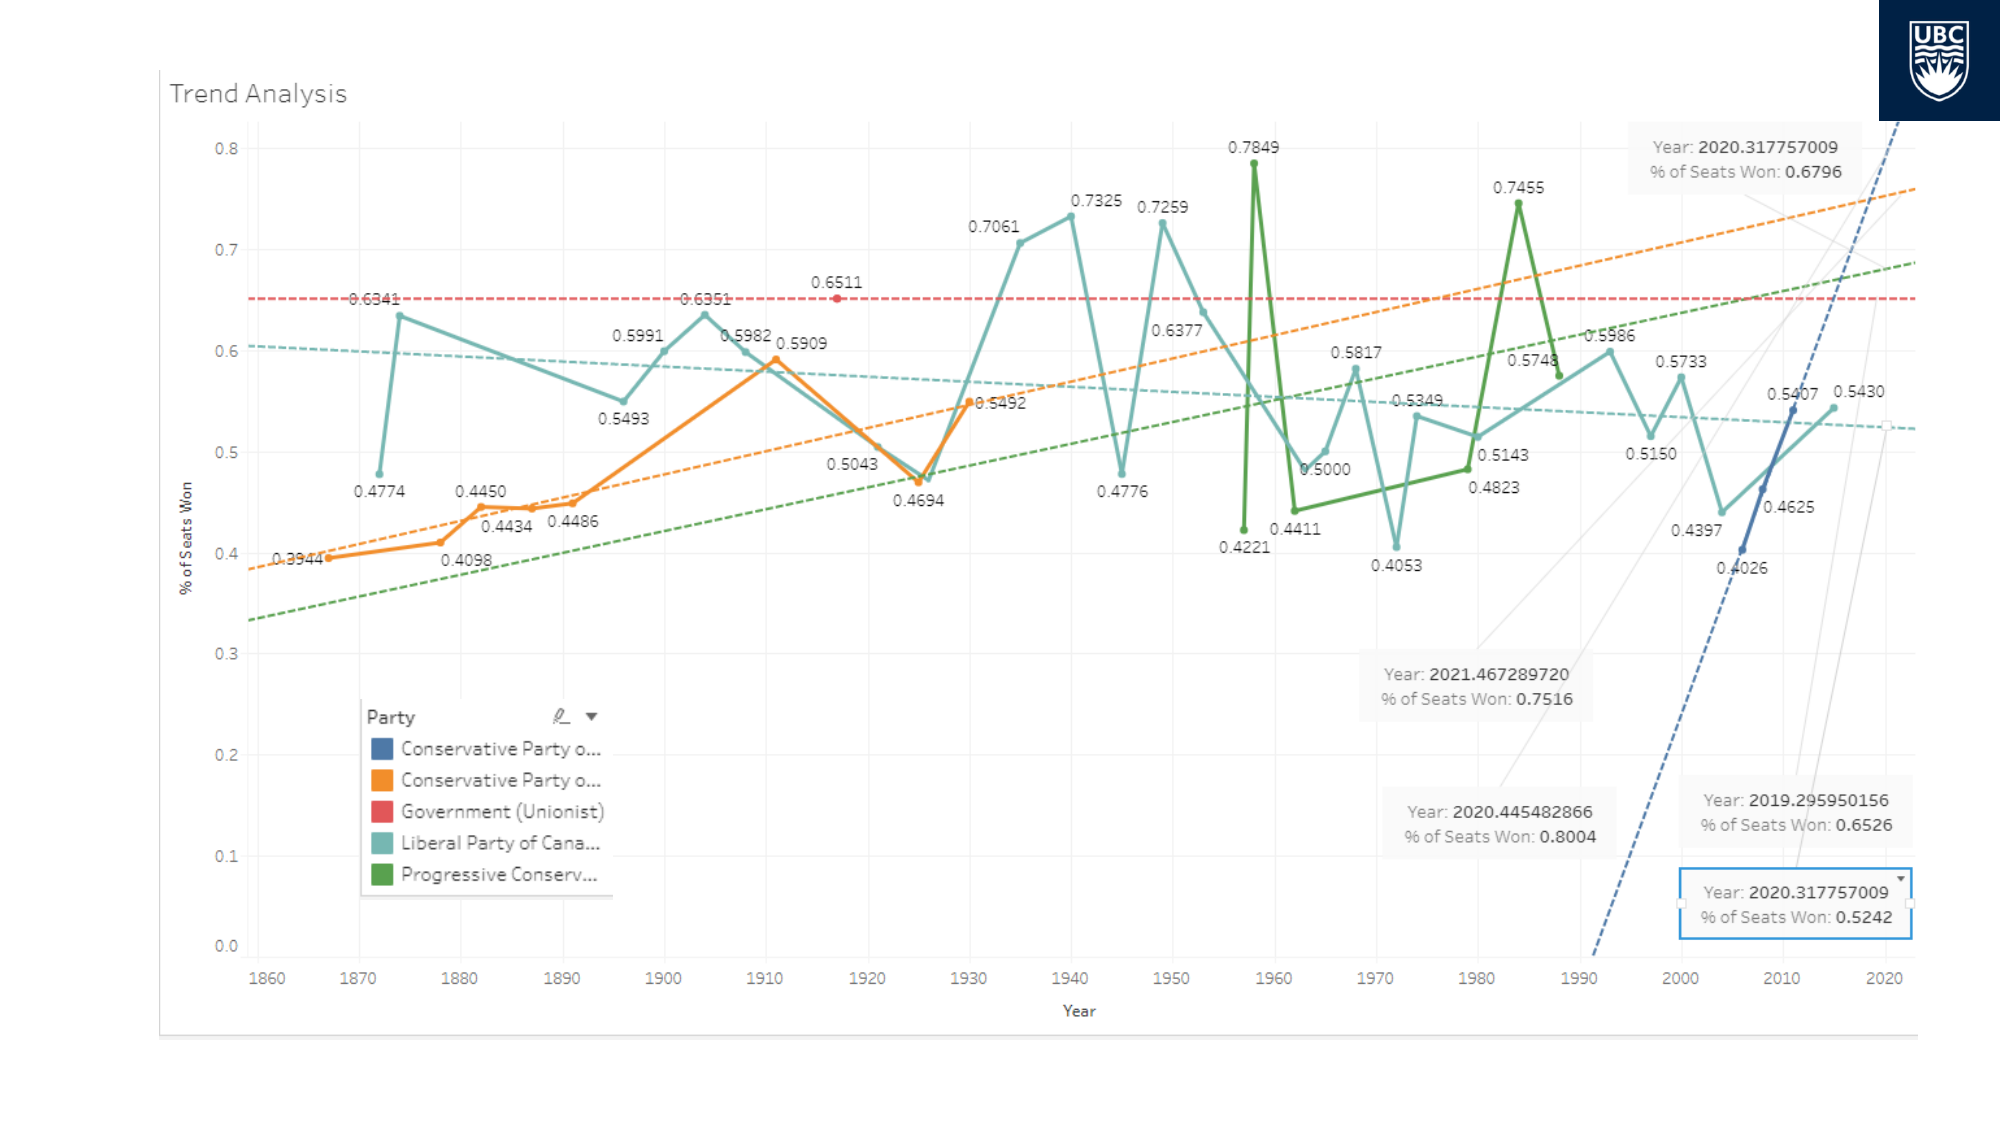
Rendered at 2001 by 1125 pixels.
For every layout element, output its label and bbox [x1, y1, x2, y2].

picture [159, 0, 2000, 1040]
